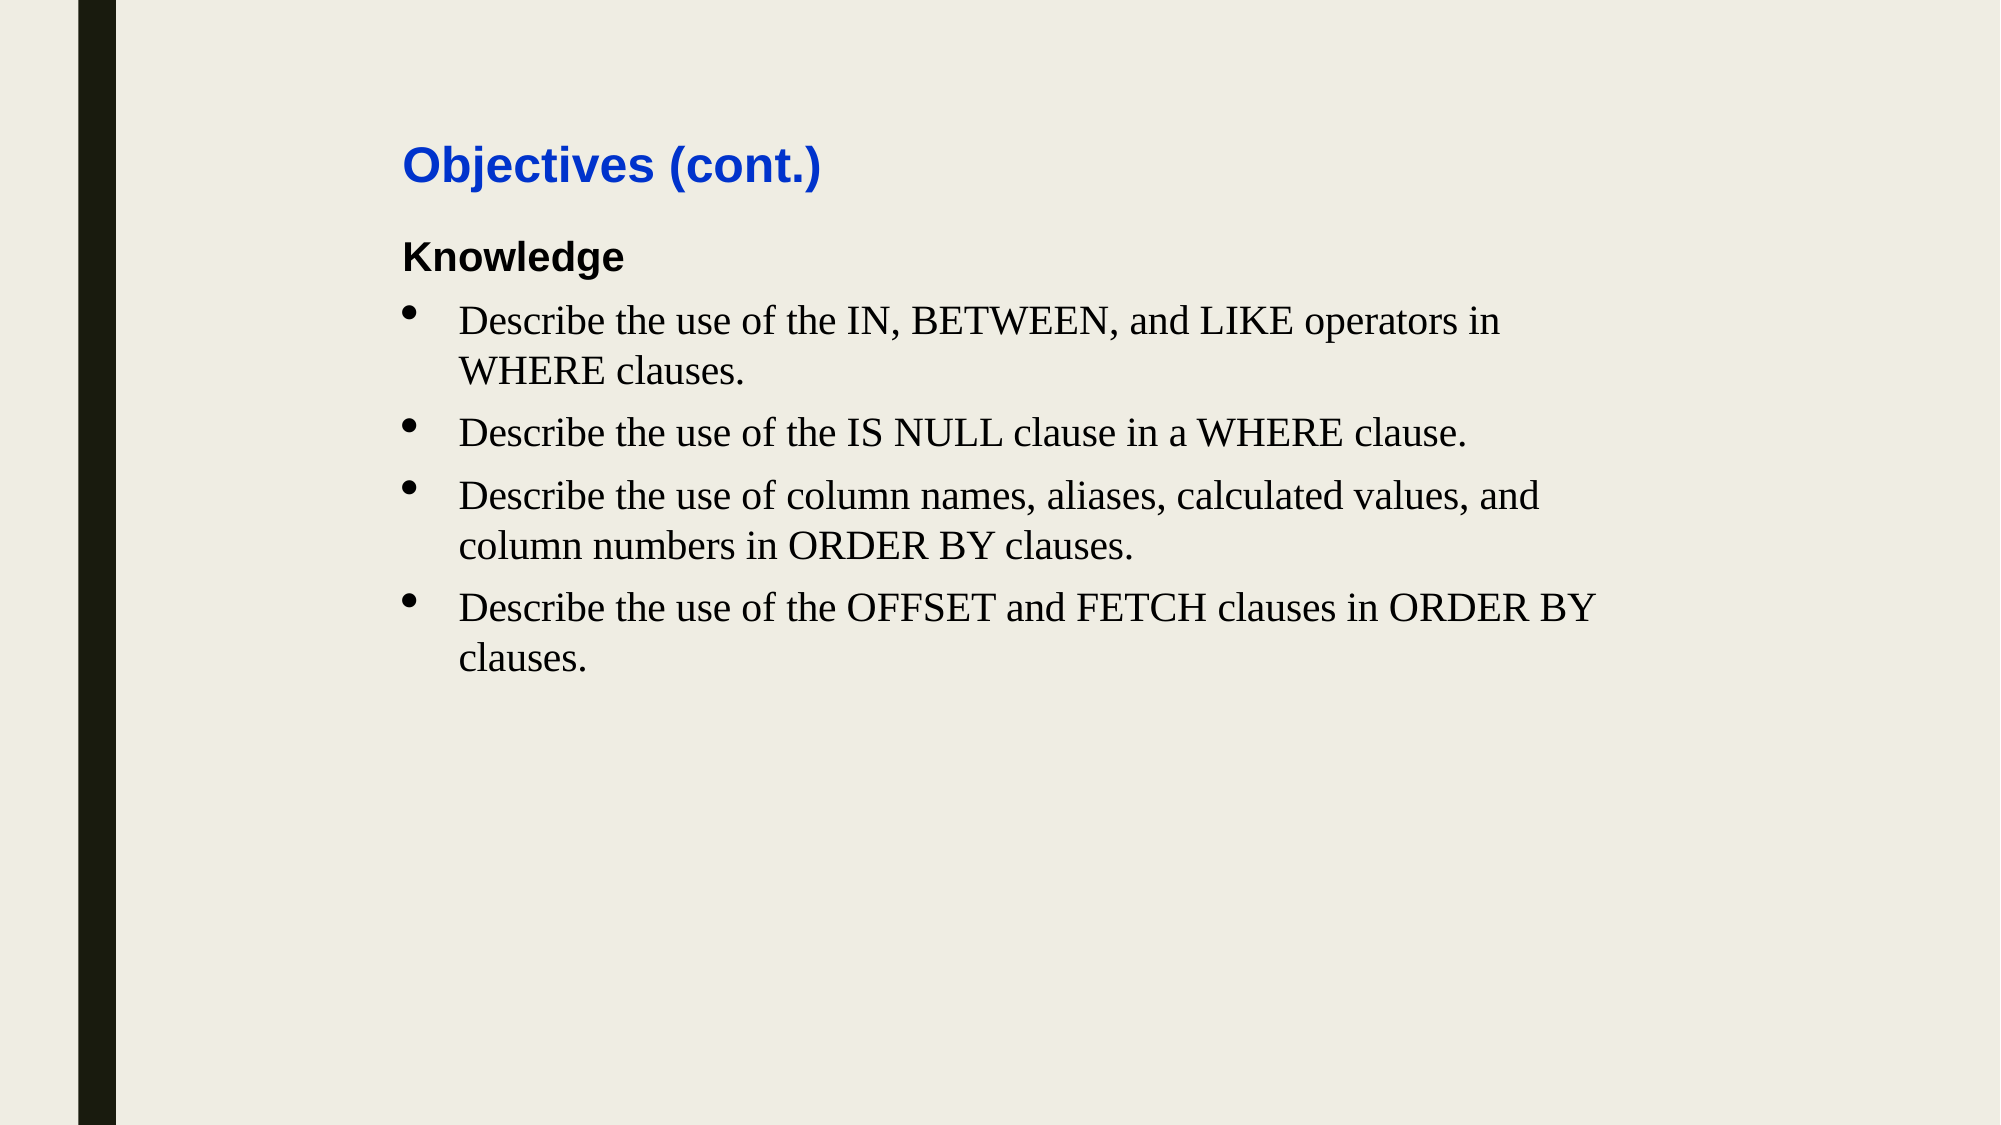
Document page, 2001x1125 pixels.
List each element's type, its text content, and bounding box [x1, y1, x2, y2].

text_box Objectives (cont.) Knowledge Describe the use of the IN, BETWEEN, and LIKE operators in WHERE clauses. Describe the use of the IS NULL clause in a WHERE clause. Describe the use of column names, aliases, calculated values, and column numbers in ORDER BY clauses. Describe the use of the OFFSET and FETCH clauses in ORDER BY clauses. [387, 125, 1650, 688]
